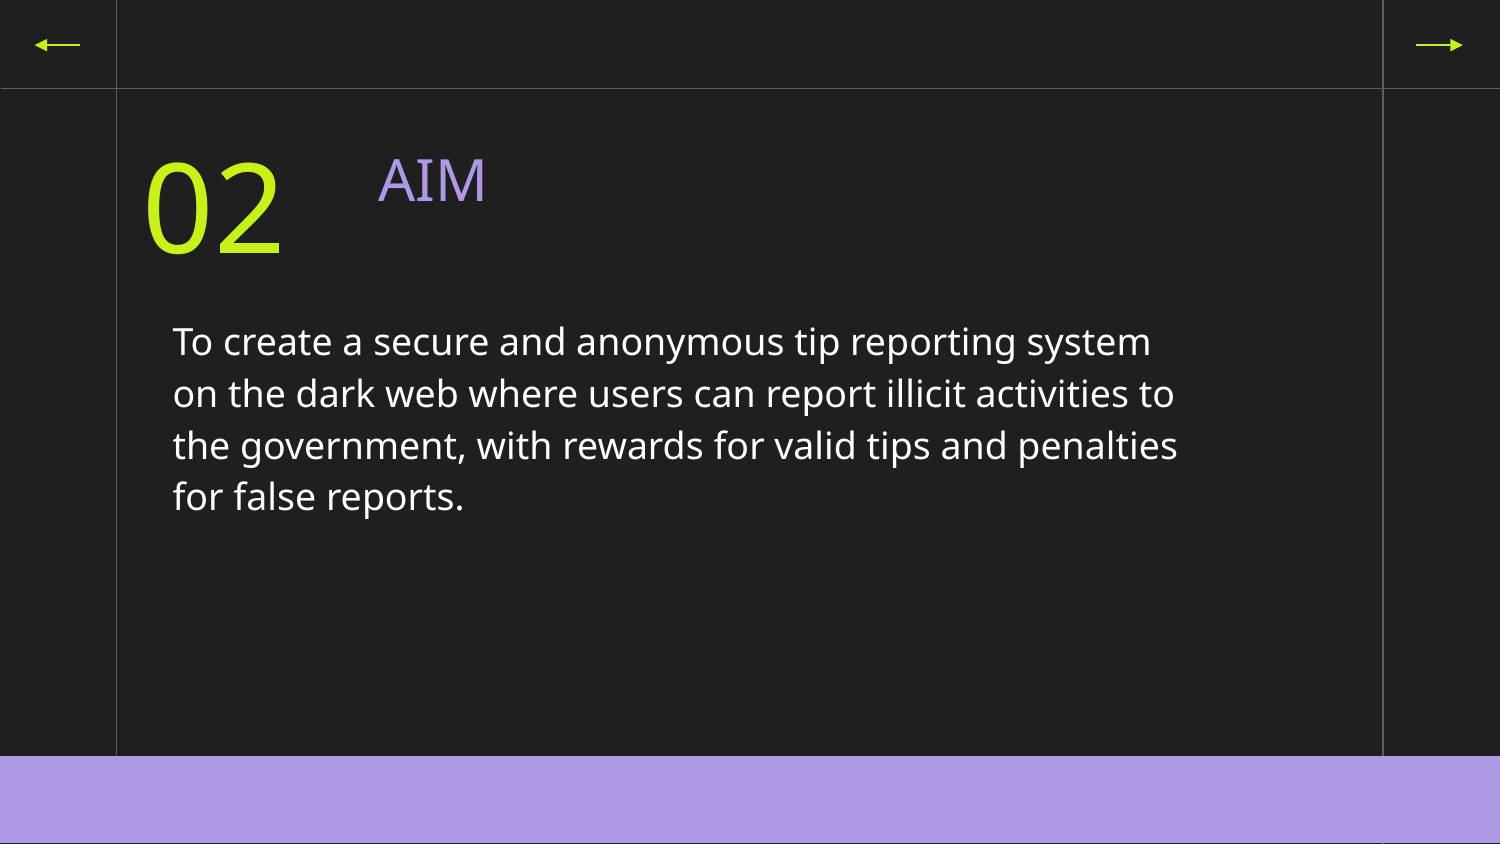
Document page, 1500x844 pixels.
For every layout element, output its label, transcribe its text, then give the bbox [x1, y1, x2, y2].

title AIM [363, 112, 1159, 229]
title 02 [116, 134, 312, 273]
subtitle To create a secure and anonymous tip reporting system on the dark web where users can report illicit activities to the government, with rewards for valid tips and penalties for false reports. [157, 296, 1202, 537]
